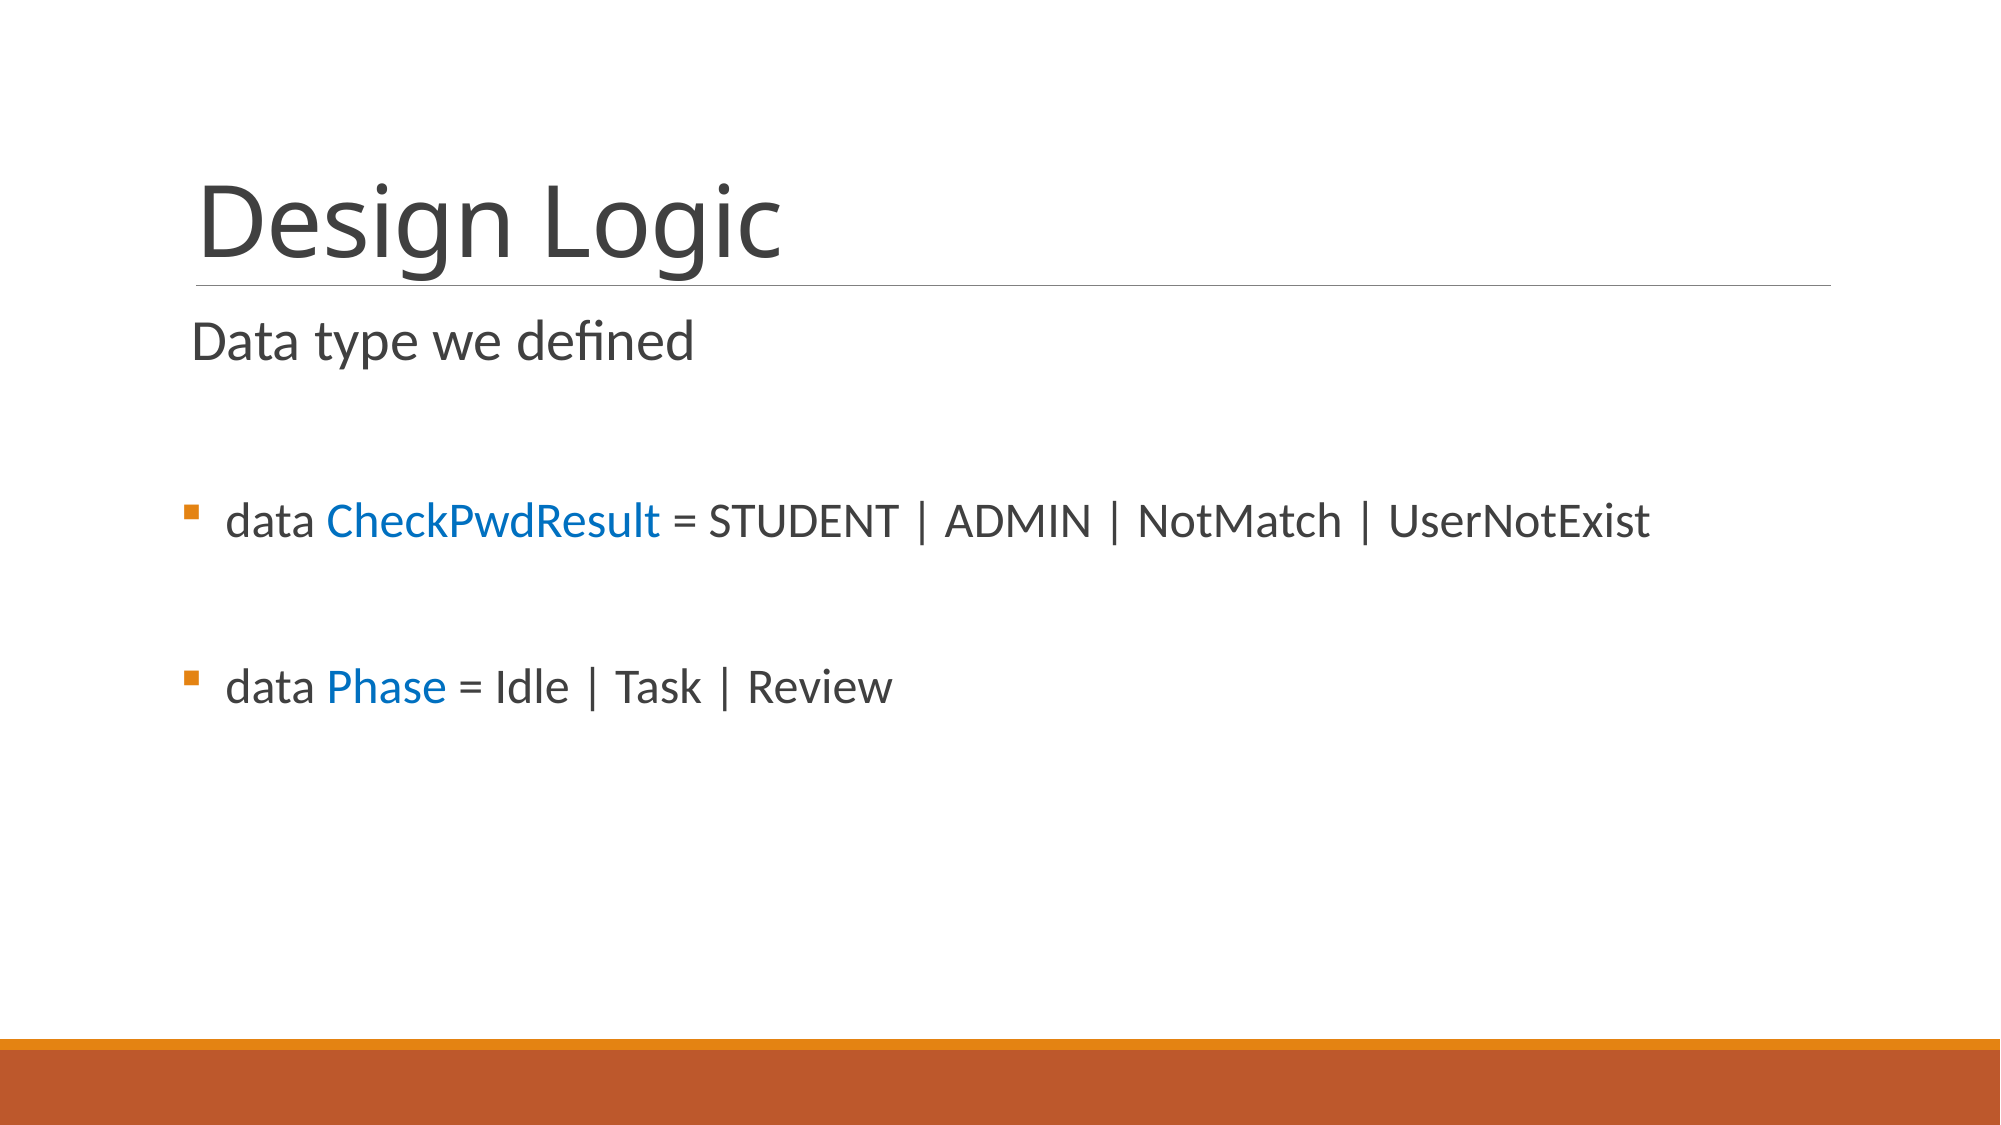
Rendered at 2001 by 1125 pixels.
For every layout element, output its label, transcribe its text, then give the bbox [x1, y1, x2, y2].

title Design Logic [180, 47, 1830, 285]
list Data type we defined data CheckPwdResult = STUDENT | ADMIN | NotMatch | UserNotExist data Phase = Idle | Task | Review [180, 302, 1830, 963]
